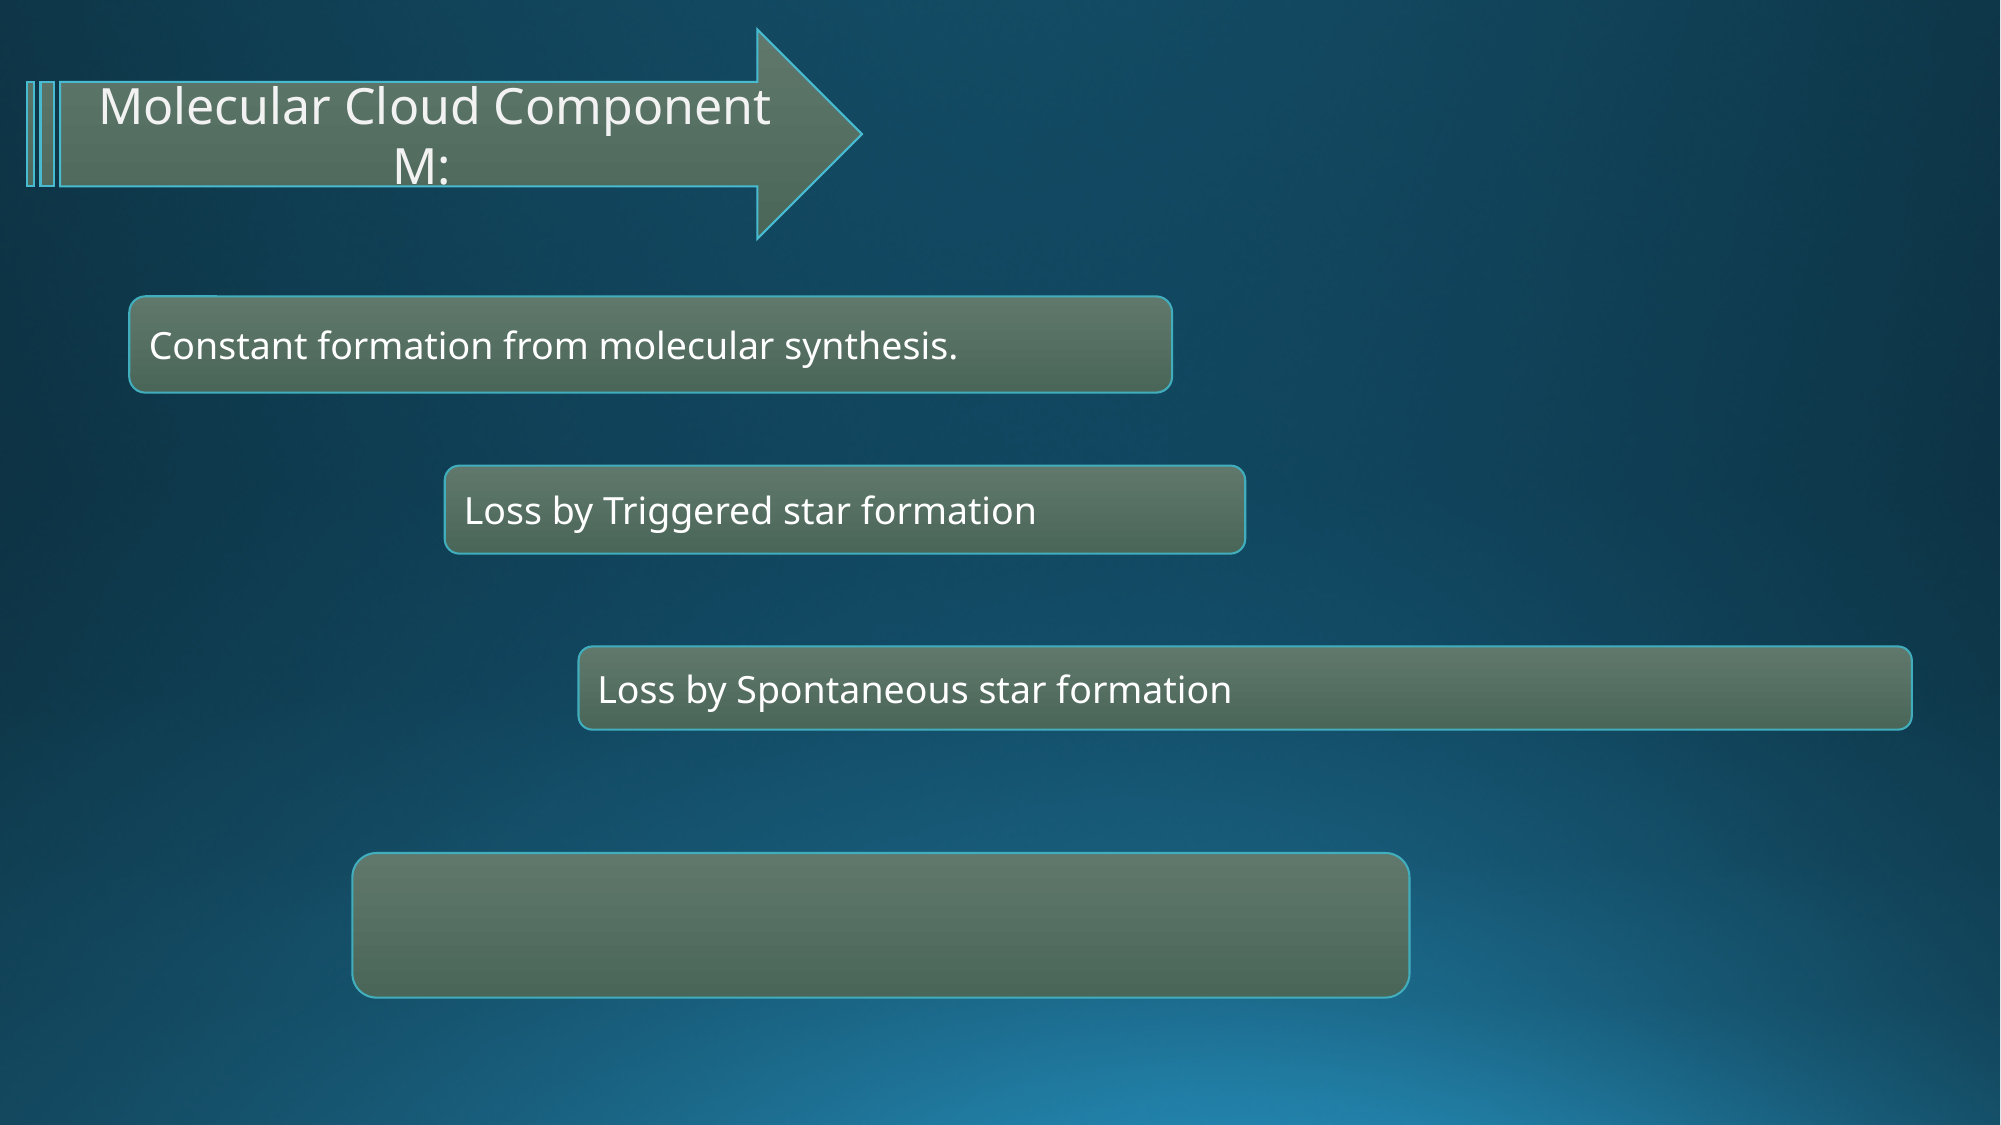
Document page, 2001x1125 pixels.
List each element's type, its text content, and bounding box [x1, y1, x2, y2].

text_box Molecular Cloud Component M: [59, 27, 864, 242]
picture [0, 0, 2001, 1125]
text_box Constant formation from molecular synthesis. [128, 295, 1174, 394]
text_box Molecular Cloud Component M: [39, 81, 55, 187]
text_box Loss by Spontaneous star formation [577, 645, 1913, 731]
text_box Loss by Triggered star formation [443, 464, 1247, 555]
text_box Molecular Cloud Component M: [26, 81, 35, 187]
